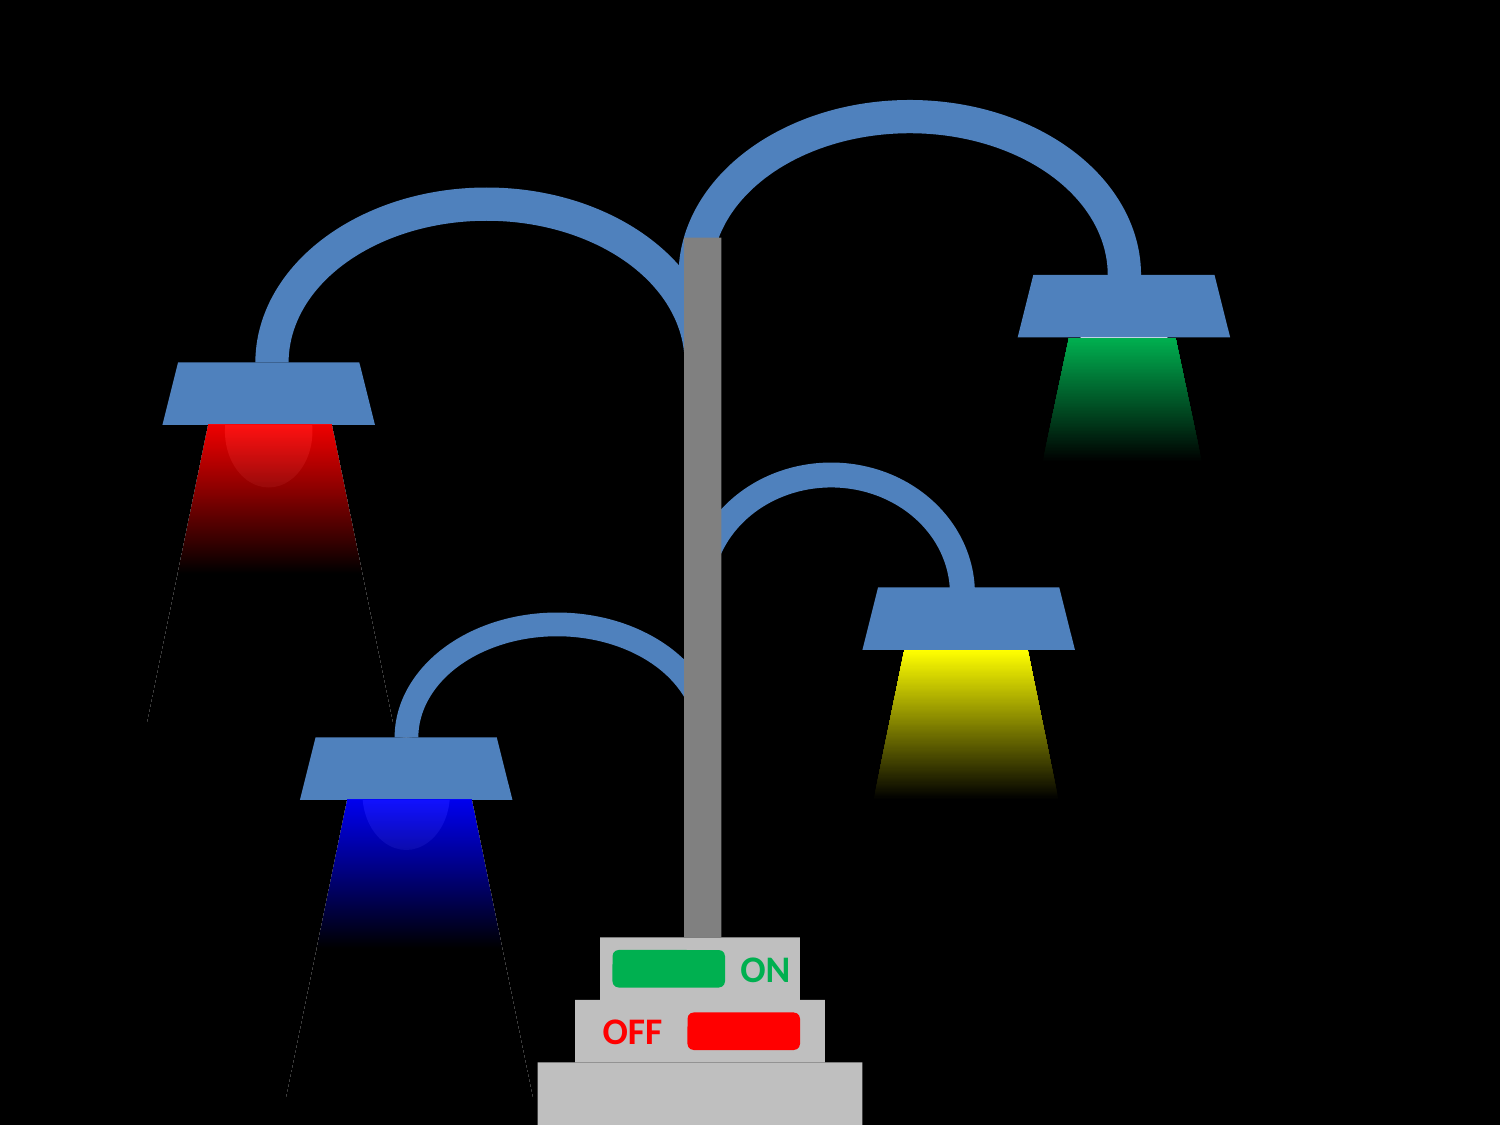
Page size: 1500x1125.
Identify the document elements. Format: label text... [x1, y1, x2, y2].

text_box [682, 97, 1144, 272]
text_box [682, 235, 724, 940]
text_box [283, 797, 535, 1103]
text_box [535, 1060, 865, 1125]
text_box [685, 1010, 803, 1053]
text_box [144, 422, 395, 728]
text_box [860, 585, 1077, 652]
text_box [573, 998, 827, 1060]
text_box [253, 185, 682, 360]
text_box [724, 460, 977, 585]
text_box [392, 610, 682, 735]
text_box OFF [587, 999, 678, 1060]
text_box [840, 647, 1092, 953]
text_box [297, 735, 515, 802]
text_box ON [725, 937, 806, 998]
text_box [1013, 335, 1231, 590]
text_box [1015, 272, 1233, 340]
text_box [598, 935, 802, 998]
text_box [677, 236, 682, 264]
text_box [610, 947, 725, 990]
text_box [160, 360, 377, 427]
